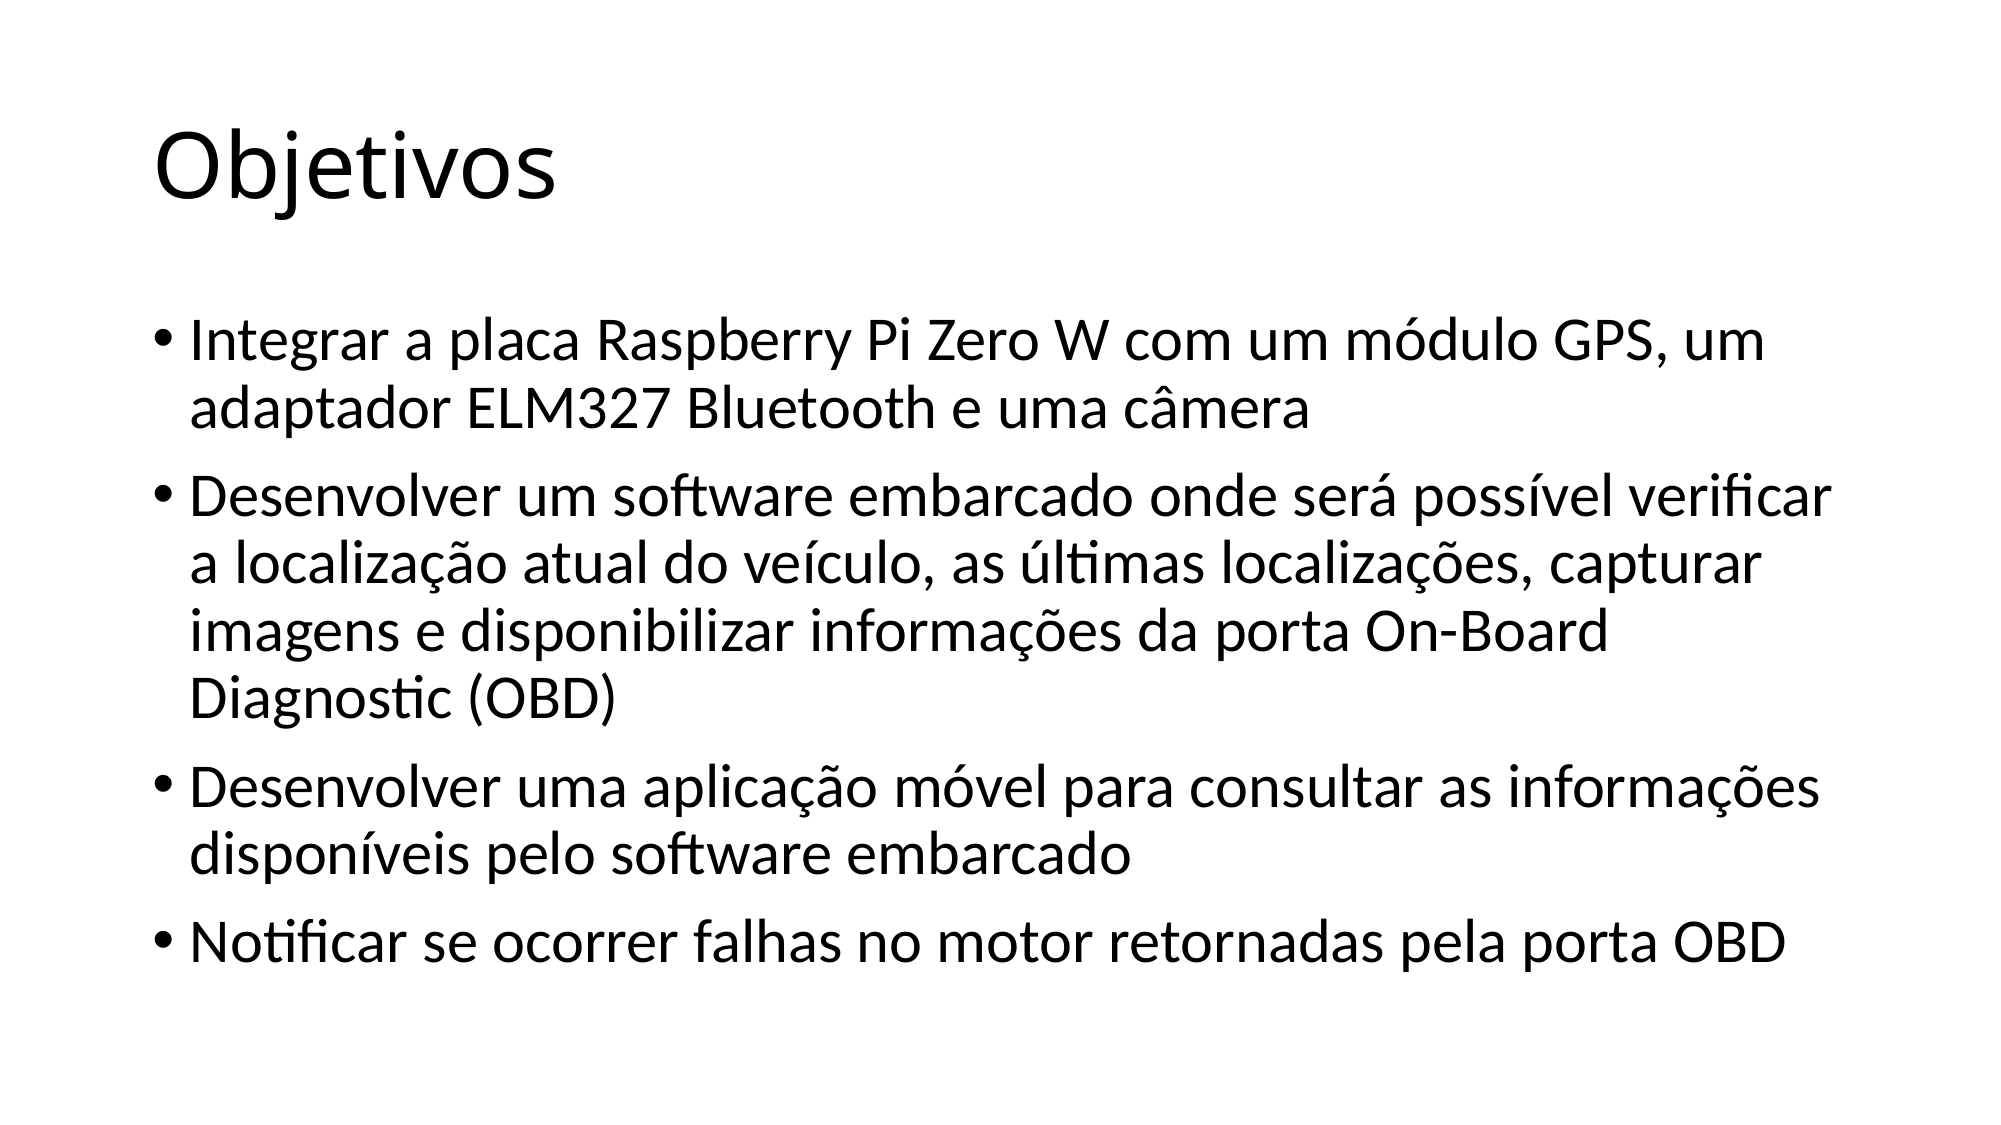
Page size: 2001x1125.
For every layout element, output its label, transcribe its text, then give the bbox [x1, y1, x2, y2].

title Objetivos [137, 59, 1863, 278]
list Integrar a placa Raspberry Pi Zero W com um módulo GPS, um adaptador ELM327 Bluetooth e uma câmera Desenvolver um software embarcado onde será possível verificar a localização atual do veículo, as últimas localizações, capturar imagens e disponibilizar informações da porta On-Board Diagnostic (OBD) Desenvolver uma aplicação móvel para consultar as informações disponíveis pelo software embarcado Notificar se ocorrer falhas no motor retornadas pela porta OBD [137, 299, 1863, 1014]
